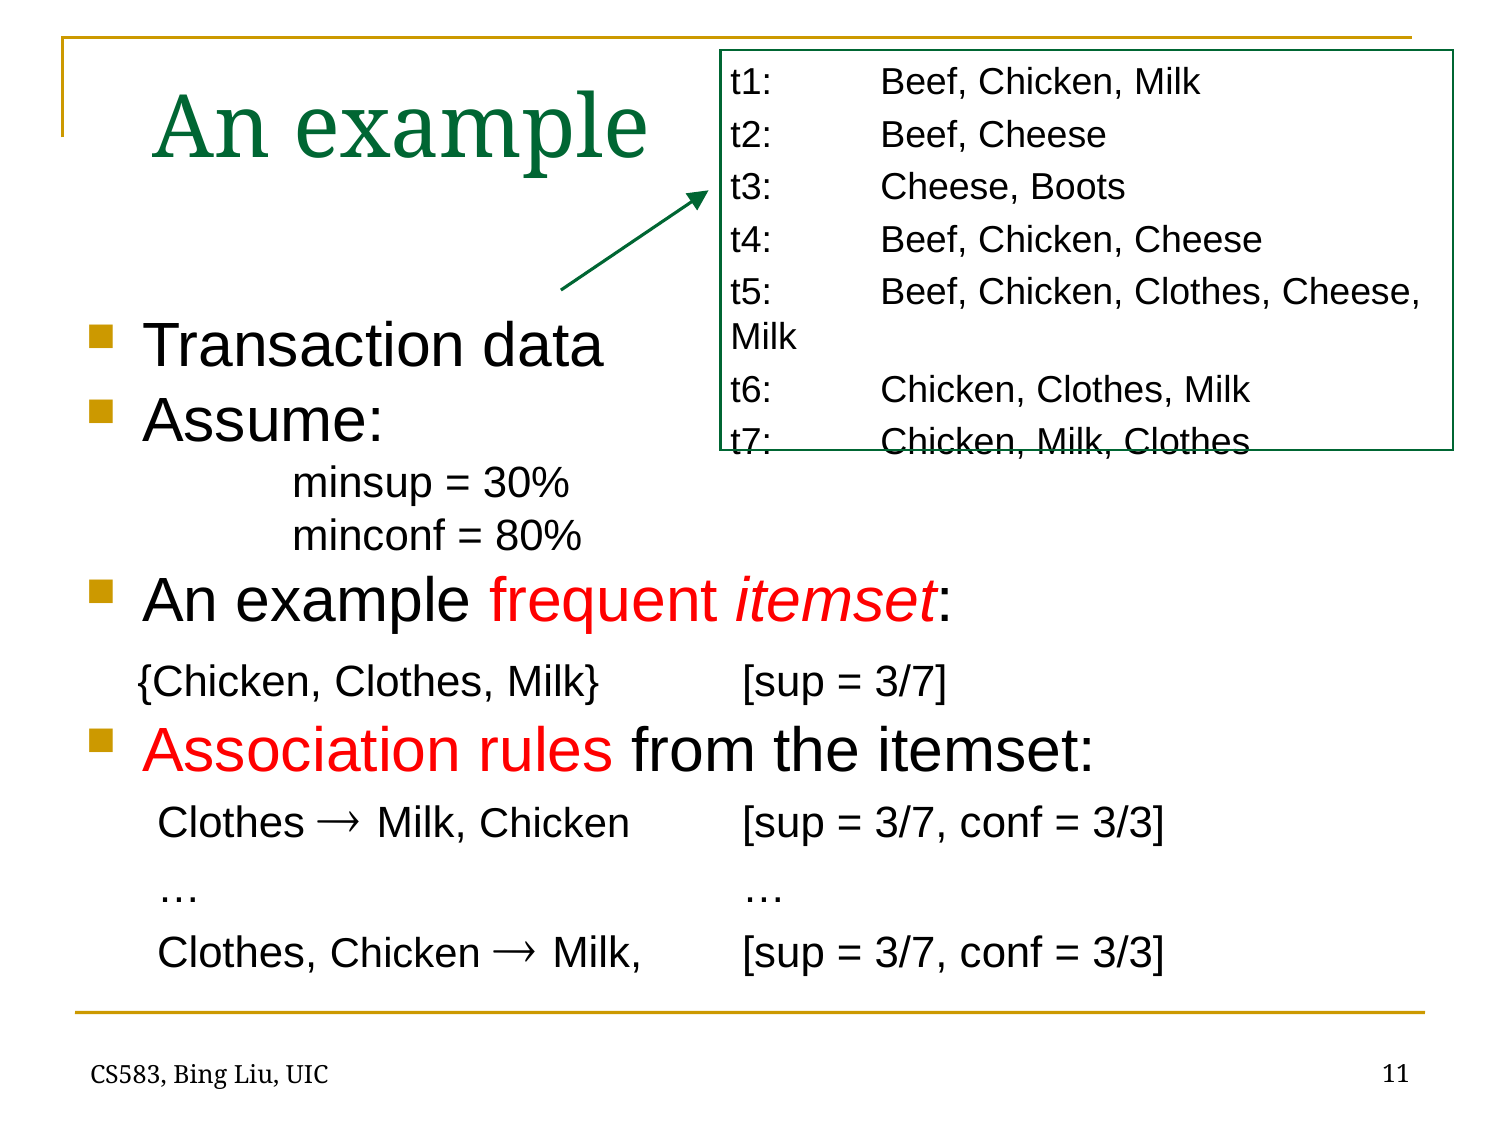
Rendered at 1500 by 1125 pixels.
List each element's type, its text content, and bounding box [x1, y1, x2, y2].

footer CS583, Bing Liu, UIC [74, 1024, 988, 1101]
slide_number 11 [1074, 1023, 1426, 1100]
text_box [720, 49, 1453, 451]
text_box t1: Beef, Chicken, Milk t2: Beef, Cheese t3: Cheese, Boots t4: Beef, Chicken, Cheese t5: Beef, Chicken, Clothes, Cheese, Milk t6: Chicken, Clothes, Milk t7: Chicken, Milk, Clothes [696, 49, 1463, 470]
text_box [560, 190, 709, 291]
list Transaction data Assume: minsup = 30% minconf = 80% An example frequent itemset: {Chicken, Clothes, Milk} [sup = 3/7] Association rules from the itemset: Clothes  Milk, Chicken [sup = 3/7, conf = 3/3] … … Clothes, Chicken  Milk, [sup = 3/7, conf = 3/3] [70, 296, 1347, 1024]
title An example [137, 62, 696, 244]
